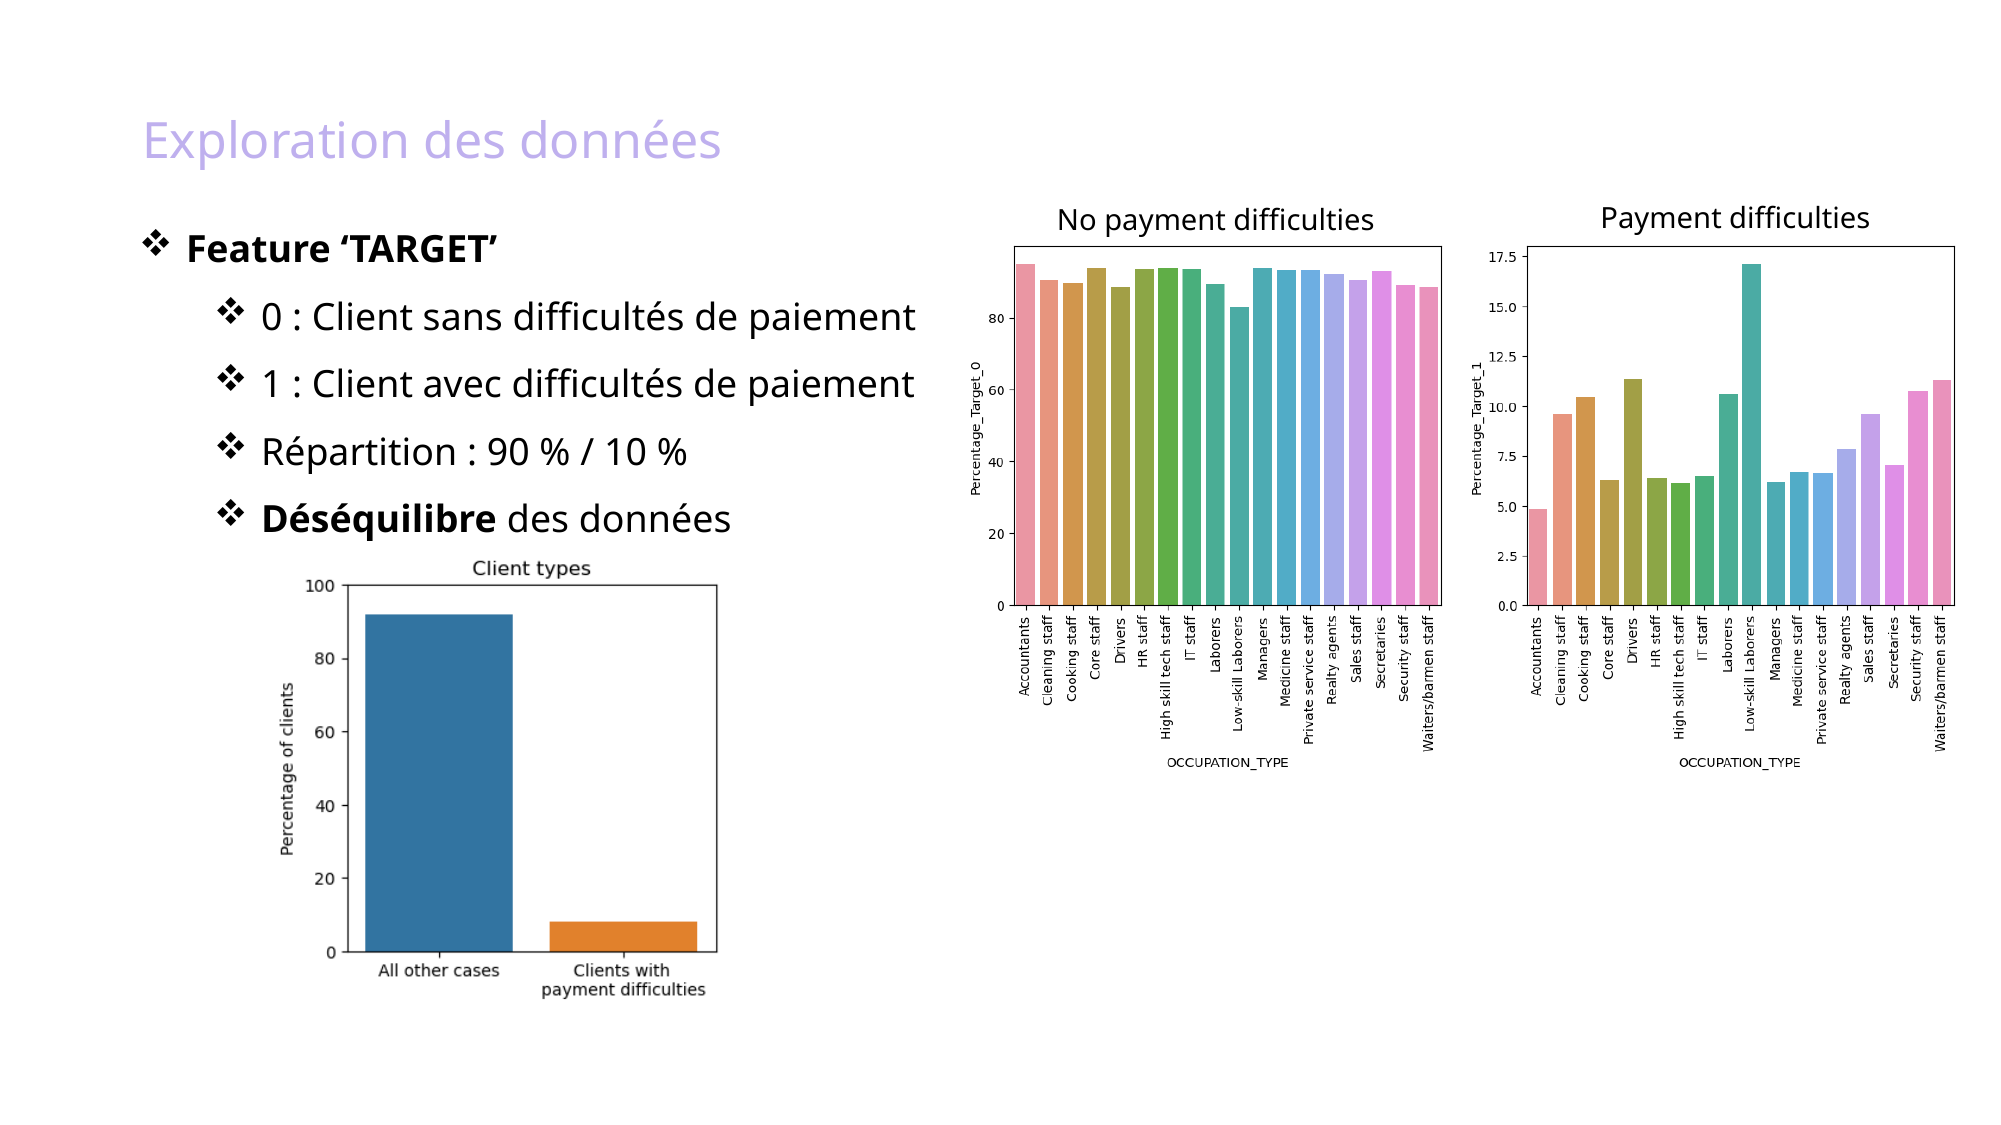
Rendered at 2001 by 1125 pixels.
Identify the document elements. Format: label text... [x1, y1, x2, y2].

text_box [1015, 195, 1936, 237]
picture [960, 237, 1962, 778]
picture [269, 549, 727, 1011]
text_box Exploration des données [127, 100, 1658, 176]
text_box Feature ‘TARGET’ 0 : Client sans difficultés de paiement 1 : Client avec difficultés de paiement Répartition : 90 % / 10 % Déséquilibre des données [49, 195, 1015, 683]
